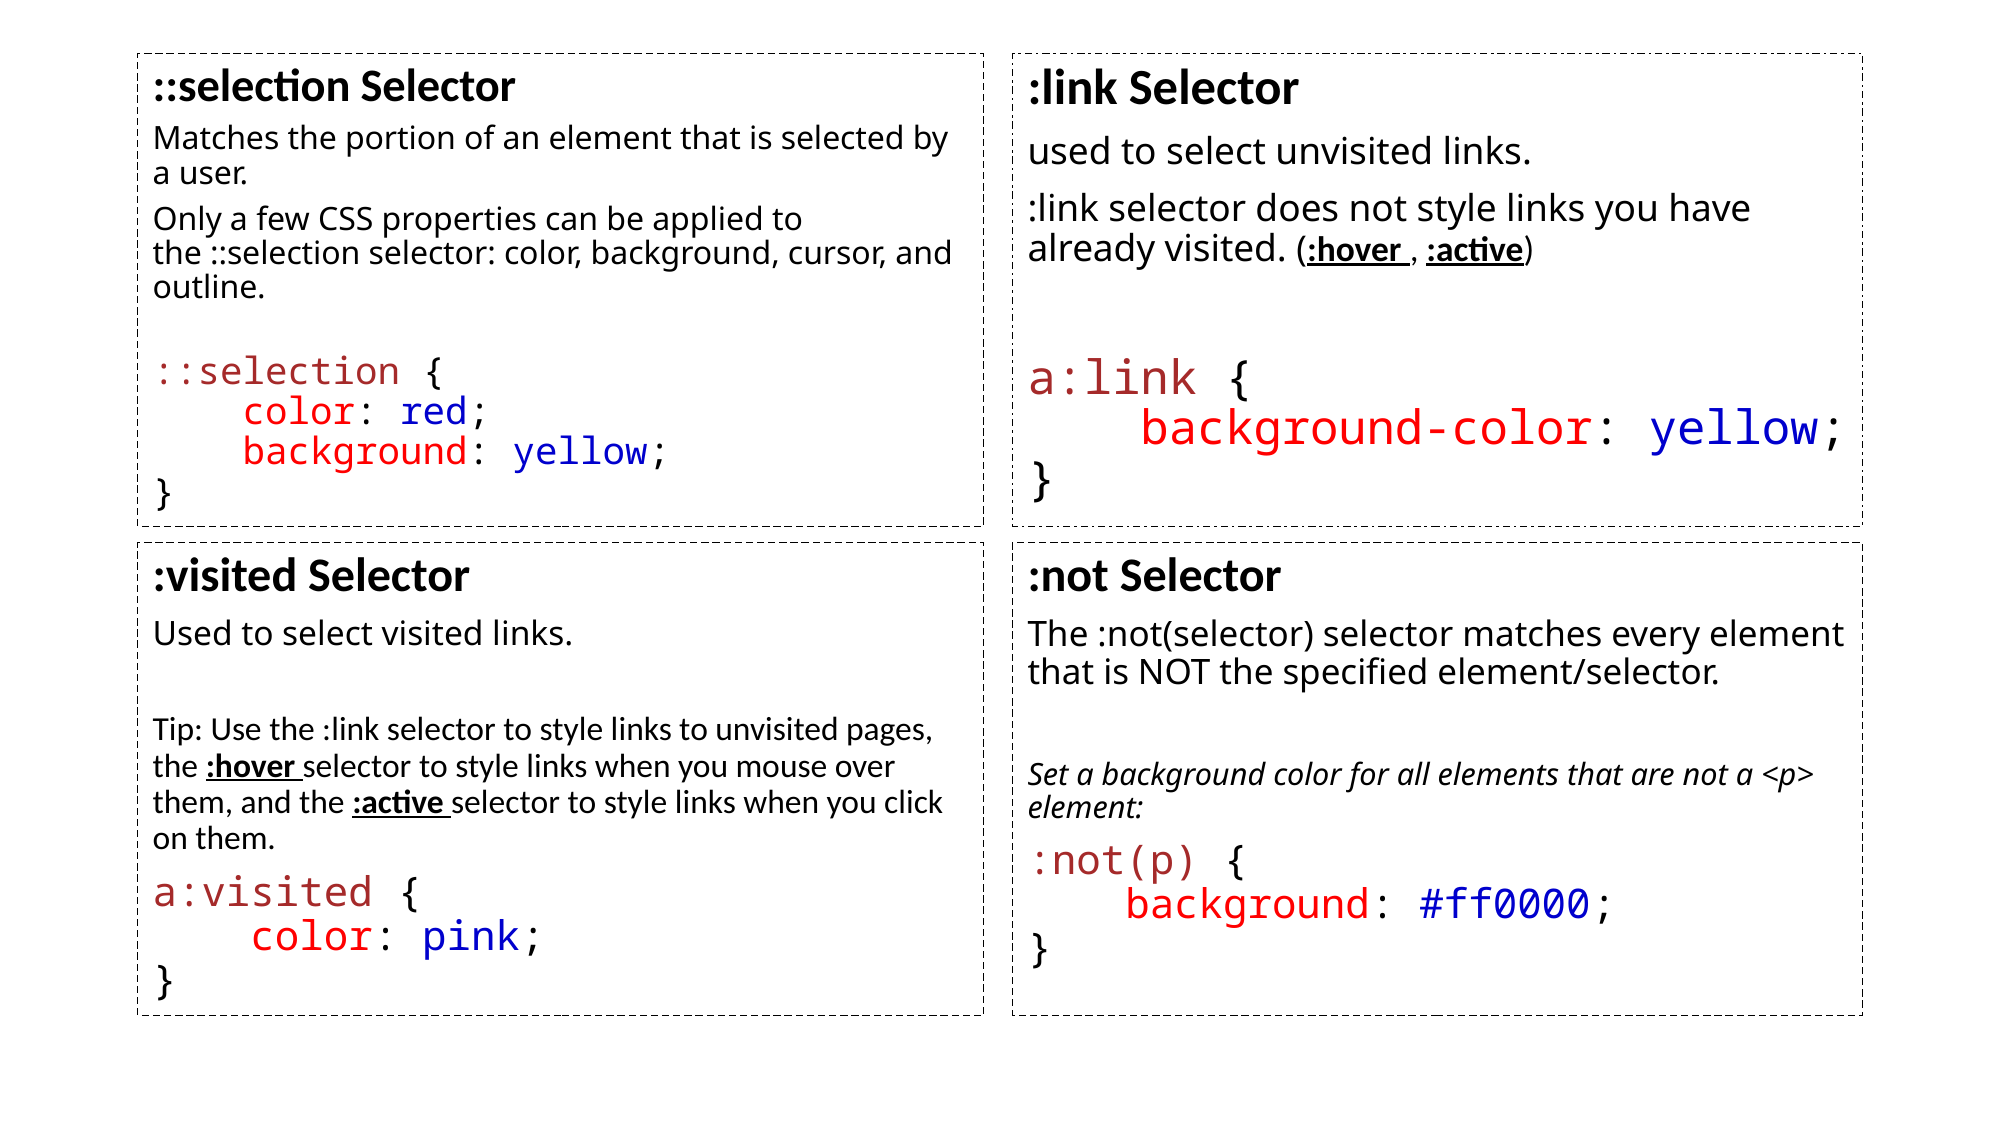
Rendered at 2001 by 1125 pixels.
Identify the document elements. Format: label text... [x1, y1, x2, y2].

list :not Selector The :not(selector) selector matches every element that is NOT the specified element/selector. Set a background color for all elements that are not a <p> element: :not(p) { background: #ff0000; } [1012, 542, 1863, 1016]
text_box :link Selector used to select unvisited links. :link selector does not style links you have already visited. (:hover , :active) a:link { background-color: yellow; } [1012, 53, 1863, 527]
list :visited Selector Used to select visited links. Tip: Use the :link selector to style links to unvisited pages, the :hover selector to style links when you mouse over them, and the :active selector to style links when you click on them. a:visited { color: pink; } [137, 542, 984, 1016]
text_box ::selection Selector Matches the portion of an element that is selected by a user. Only a few CSS properties can be applied to the ::selection selector: color, background, cursor, and outline. ::selection { color: red; background: yellow; } [137, 53, 984, 527]
